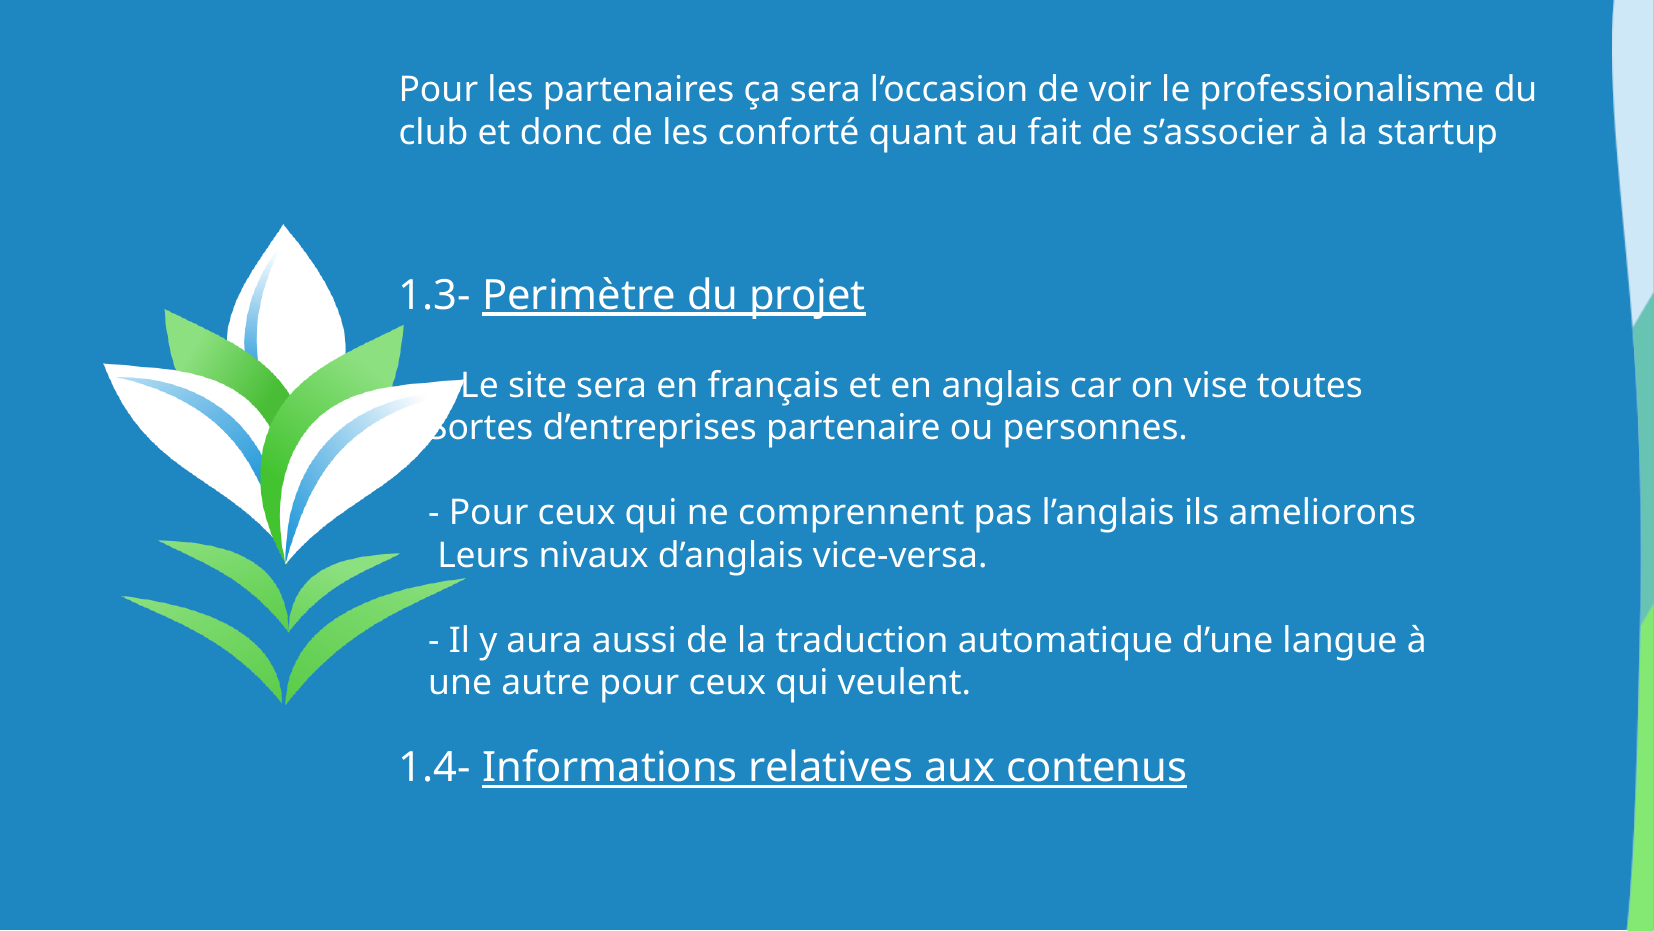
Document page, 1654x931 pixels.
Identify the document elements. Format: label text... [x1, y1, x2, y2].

text_box -- Le site sera en français et en anglais car on vise toutes Sortes d’entreprises partenaire ou personnes. - Pour ceux qui ne comprennent pas l’anglais ils ameliorons Leurs nivaux d’anglais vice-versa. - Il y aura aussi de la traduction automatique d’une langue à une autre pour ceux qui veulent. [469, 354, 1506, 710]
picture [102, 224, 466, 706]
picture [1612, 0, 1654, 931]
text_box Pour les partenaires ça sera l’occasion de voir le professionalisme du club et donc de les conforté quant au fait de s’associer à la startup [383, 58, 1565, 159]
text_box 1.4- Informations relatives aux contenus [383, 732, 1477, 798]
text_box 1.3- Perimètre du projet [470, 260, 1477, 325]
